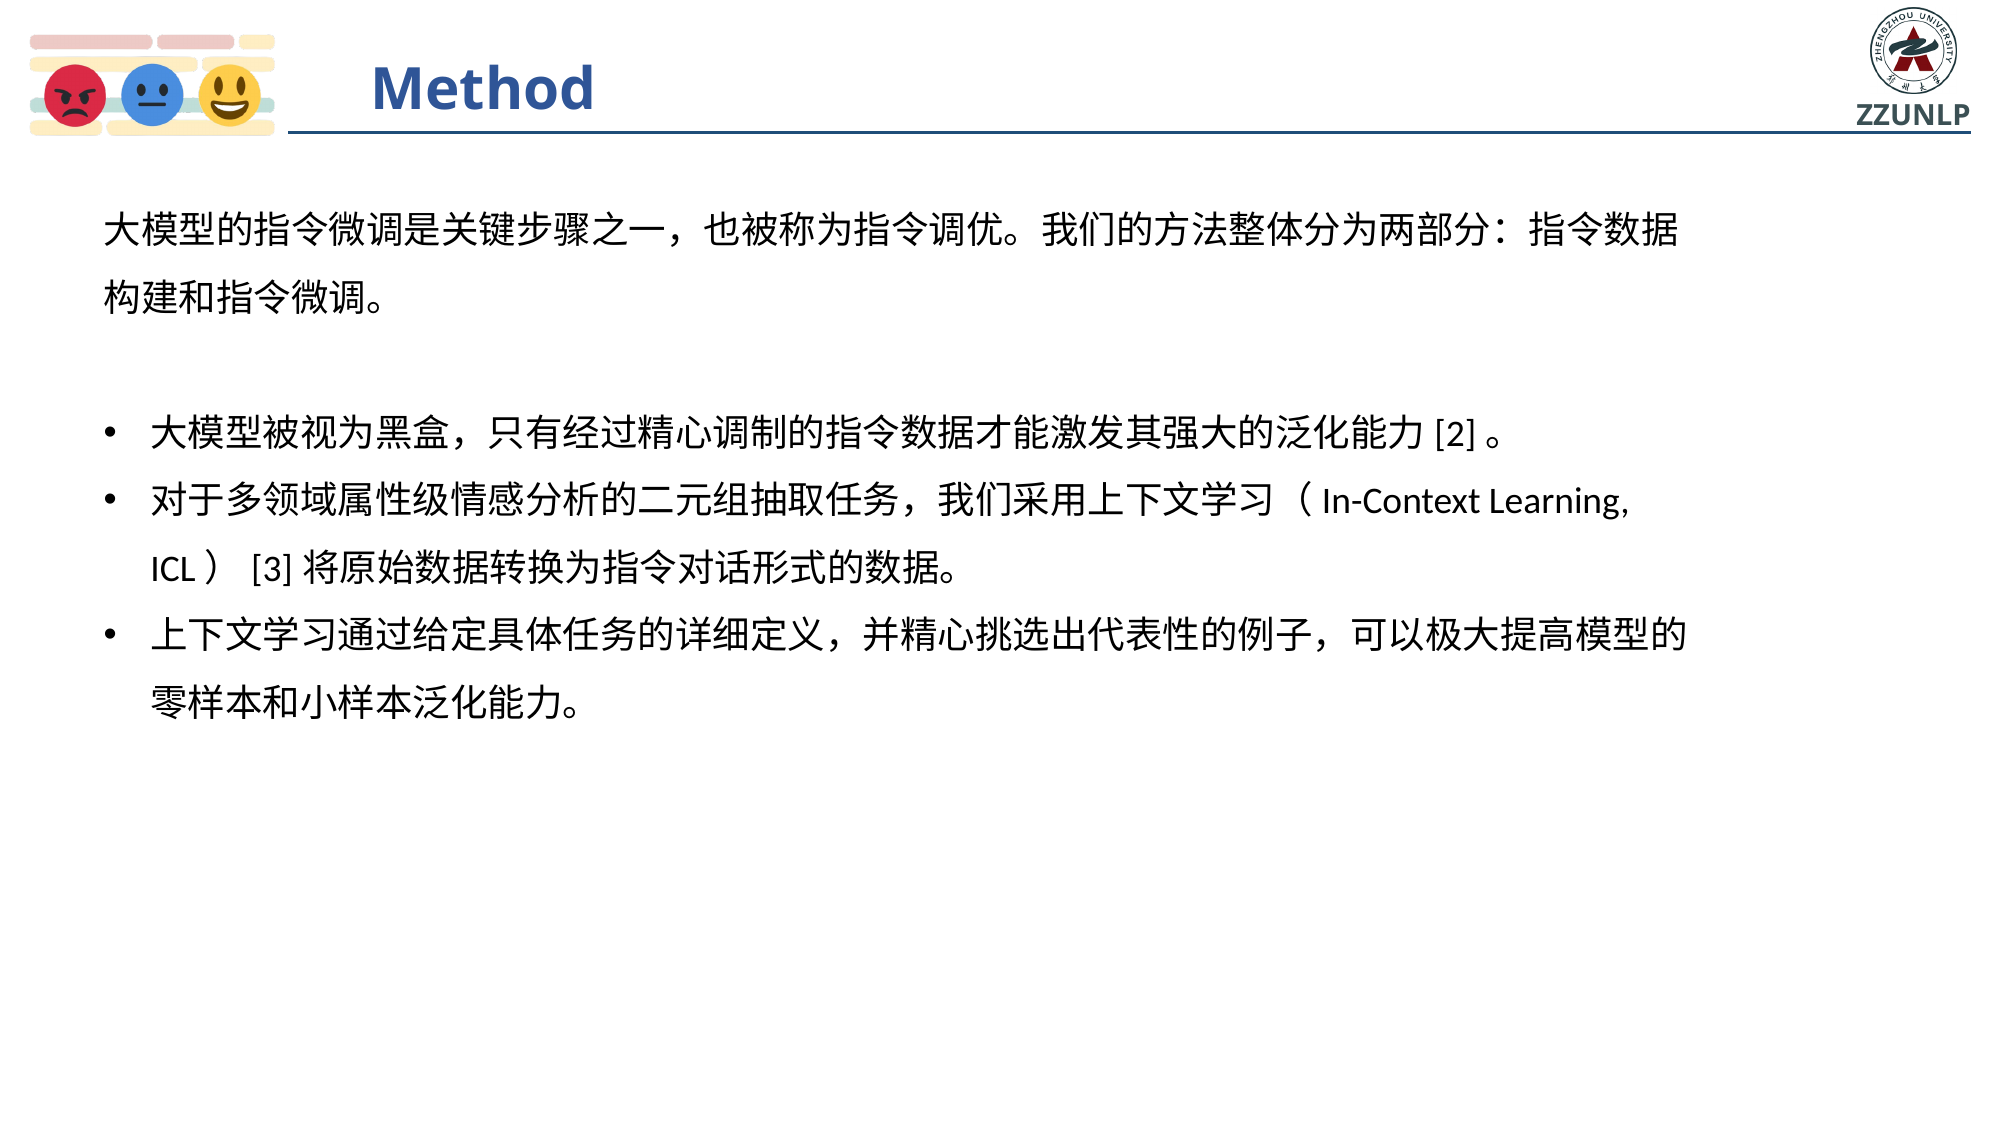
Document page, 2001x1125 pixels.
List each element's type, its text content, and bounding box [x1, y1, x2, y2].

text_box ZZUNLP [1847, 88, 1985, 140]
text_box Method [355, 43, 812, 129]
picture [1870, 7, 1957, 94]
text_box 大模型的指令微调是关键步骤之一，也被称为指令调优。我们的方法整体分为两部分：指令数据构建和指令微调。 大模型被视为黑盒，只有经过精心调制的指令数据才能激发其强大的泛化能力[2]。 对于多领域属性级情感分析的二元组抽取任务，我们采用上下文学习（In-Context Learning, ICL）[3]将原始数据转换为指令对话形式的数据。 上下文学习通过给定具体任务的详细定义，并精心挑选出代表性的例子，可以极大提高模型的零样本和小样本泛化能力。 [88, 176, 1707, 732]
picture [28, 20, 282, 141]
